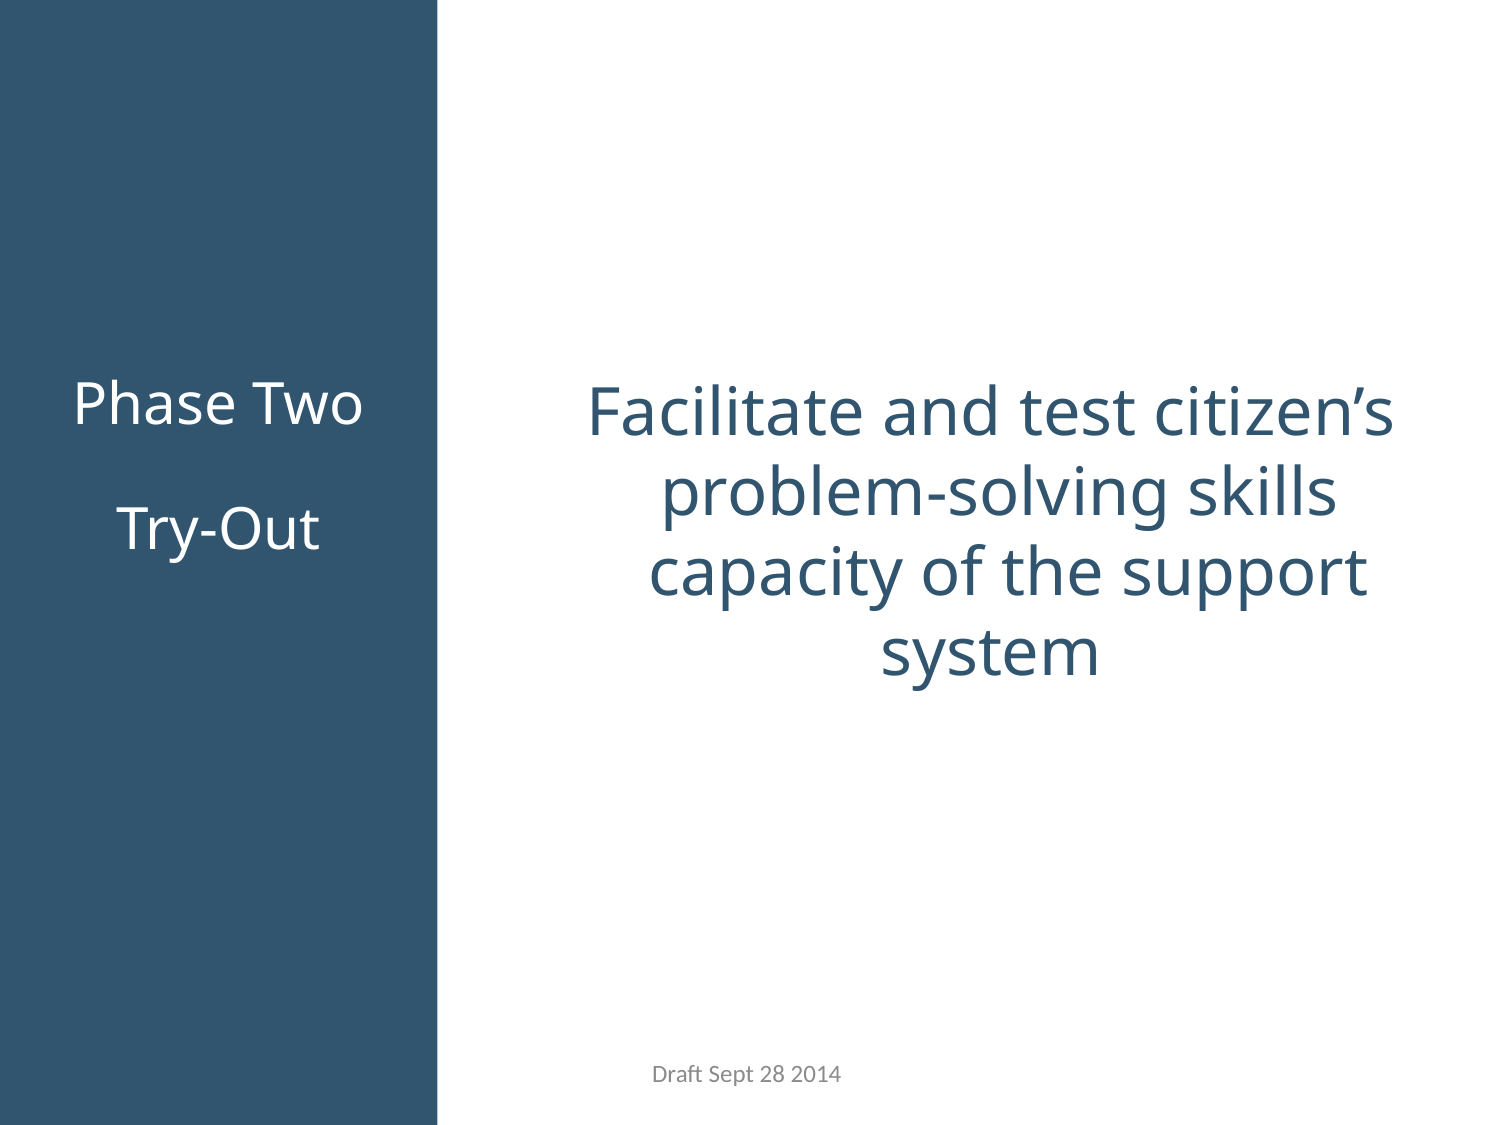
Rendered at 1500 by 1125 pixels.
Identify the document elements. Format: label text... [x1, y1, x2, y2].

text_box [0, 0, 438, 1125]
text_box Phase Two Try-Out [24, 349, 413, 663]
text_box Facilitate and test citizen’s problem-solving skills capacity of the support system [512, 361, 1488, 842]
footer Draft Sept 28 2014 [512, 1042, 988, 1103]
